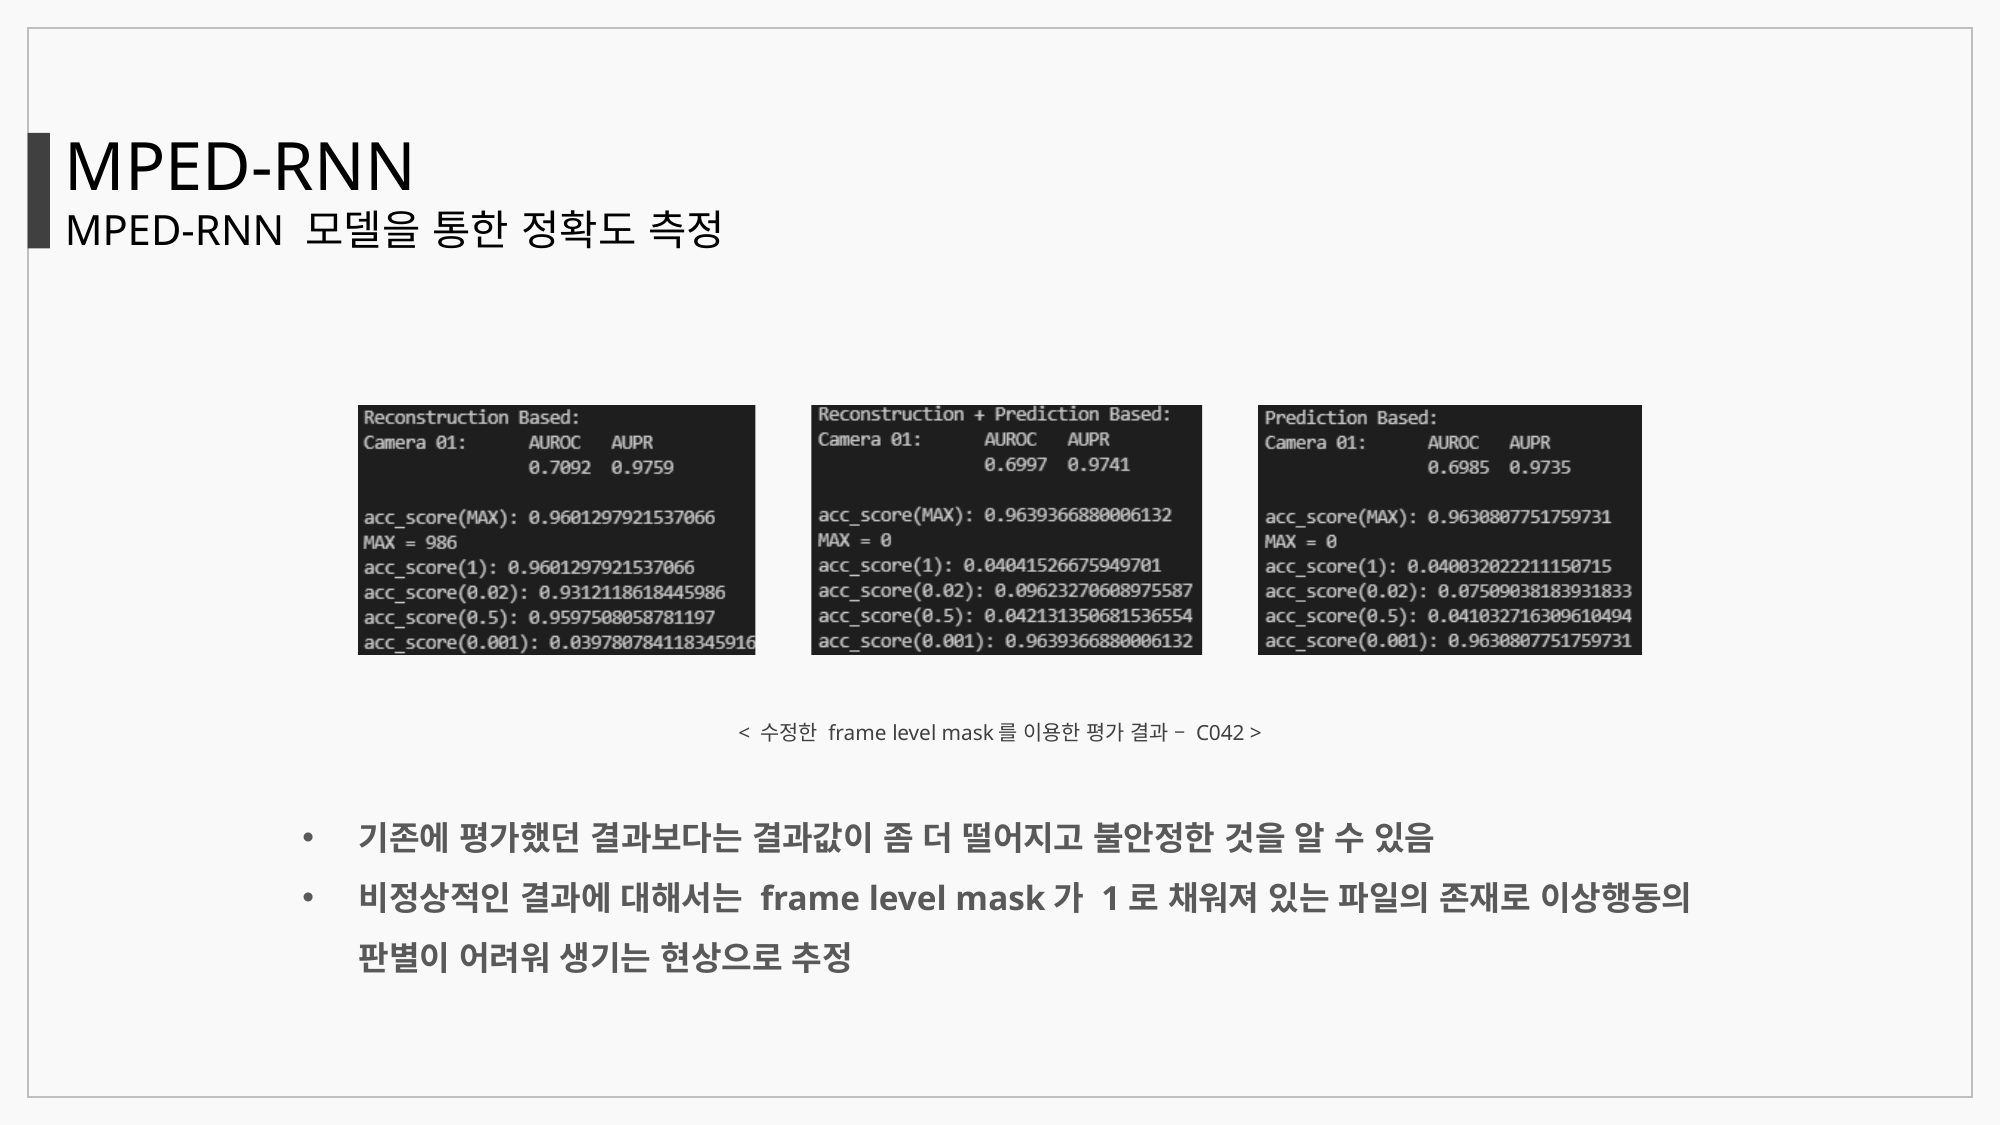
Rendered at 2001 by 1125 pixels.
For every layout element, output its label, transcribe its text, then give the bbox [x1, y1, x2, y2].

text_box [358, 405, 1642, 656]
text_box [27, 132, 50, 249]
text_box MPED-RNN MPED-RNN 모델을 통한 정확도 측정 [50, 116, 1045, 262]
text_box < 수정한 frame level mask를 이용한 평가 결과 – C042 > [510, 712, 1490, 753]
text_box 기존에 평가했던 결과보다는 결과값이 좀 더 떨어지고 불안정한 것을 알 수 있음 비정상적인 결과에 대해서는 frame level mask가 1로 채워져 있는 파일의 존재로 이상행동의 판별이 어려워 생기는 현상으로 추정 [287, 789, 1713, 985]
text_box [27, 27, 1973, 1098]
